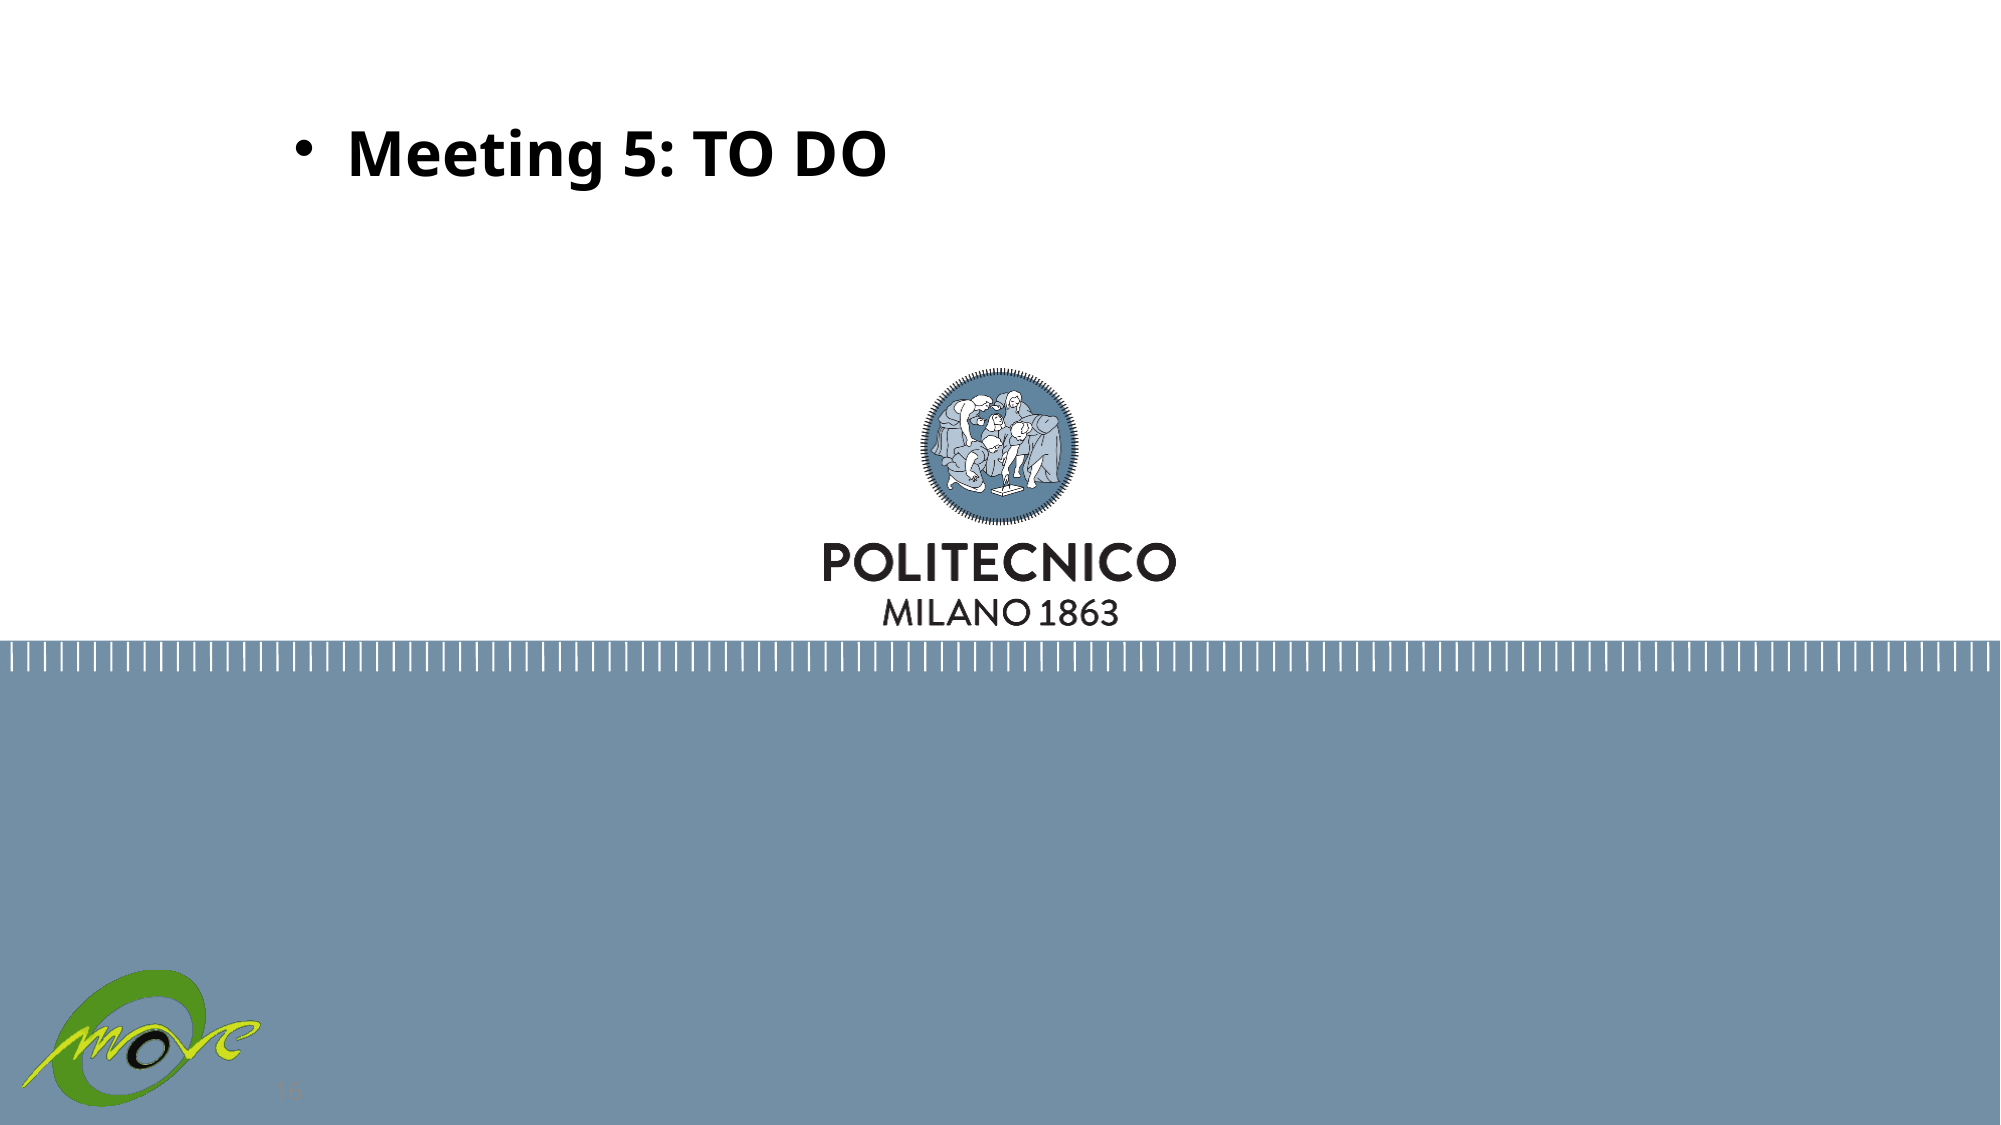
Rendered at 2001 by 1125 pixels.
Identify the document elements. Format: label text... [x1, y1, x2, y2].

picture [21, 969, 261, 1107]
text_box 16 [249, 1062, 327, 1123]
picture [824, 368, 1176, 626]
text_box Meeting 5: TO DO [260, 107, 1739, 231]
